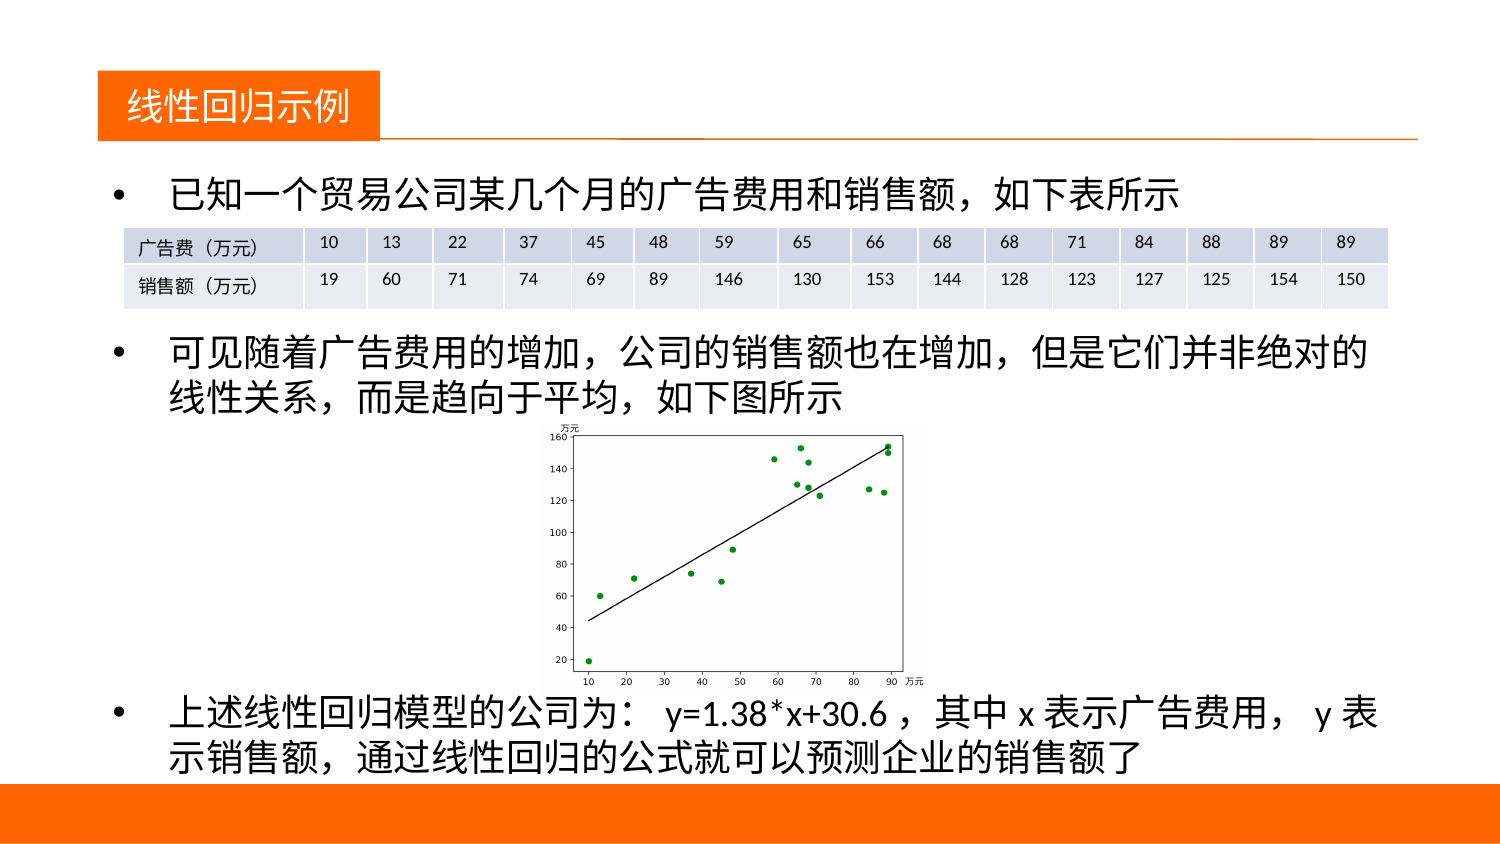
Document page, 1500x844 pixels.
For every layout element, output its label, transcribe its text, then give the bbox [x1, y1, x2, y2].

table_cell 154 [1255, 265, 1321, 309]
table_cell 128 [986, 265, 1052, 309]
table_header 71 [1053, 228, 1119, 263]
table_header 13 [368, 228, 432, 263]
table_cell 144 [919, 265, 984, 309]
table_cell 销售额（万元） [124, 265, 303, 309]
table_cell 19 [305, 265, 366, 309]
picture [539, 423, 928, 698]
text_box 已知一个贸易公司某几个月的广告费用和销售额，如下表所示 可见随着广告费用的增加，公司的销售额也在增加，但是它们并非绝对的线性关系，而是趋向于平均，如下图所示 上述线性回归模型的公司为：y=1.38*x+30.6，其中x表示广告费用，y表示销售额，通过线性回归的公式就可以预测企业的销售额了 [97, 164, 1418, 787]
table_cell 69 [572, 265, 633, 309]
table_header 88 [1188, 228, 1253, 263]
table_cell 125 [1188, 265, 1253, 309]
table_cell 74 [505, 265, 571, 309]
table_header 68 [986, 228, 1052, 263]
table_header 10 [305, 228, 366, 263]
table_header 89 [1255, 228, 1321, 263]
table_header 65 [779, 228, 850, 263]
table_cell 123 [1053, 265, 1119, 309]
table_cell 153 [852, 265, 917, 309]
table_header 22 [434, 228, 503, 263]
table_header 84 [1121, 228, 1186, 263]
text_box [99, 70, 130, 147]
table_cell 127 [1121, 265, 1186, 309]
table_cell 146 [700, 265, 777, 309]
table_cell 71 [434, 265, 503, 309]
table_header 45 [572, 228, 633, 263]
table_header 48 [635, 228, 699, 263]
table_header 89 [1322, 228, 1388, 263]
table_header 68 [919, 228, 984, 263]
text_box [0, 782, 1500, 844]
table_header 37 [505, 228, 571, 263]
table_cell 89 [635, 265, 699, 309]
text_box 线性回归示例 [96, 68, 382, 143]
table_cell 150 [1322, 265, 1388, 309]
table_header 66 [852, 228, 917, 263]
table_header 广告费（万元） [124, 228, 303, 263]
table_cell 60 [368, 265, 432, 309]
table_header 59 [700, 228, 777, 263]
table_cell 130 [779, 265, 850, 309]
